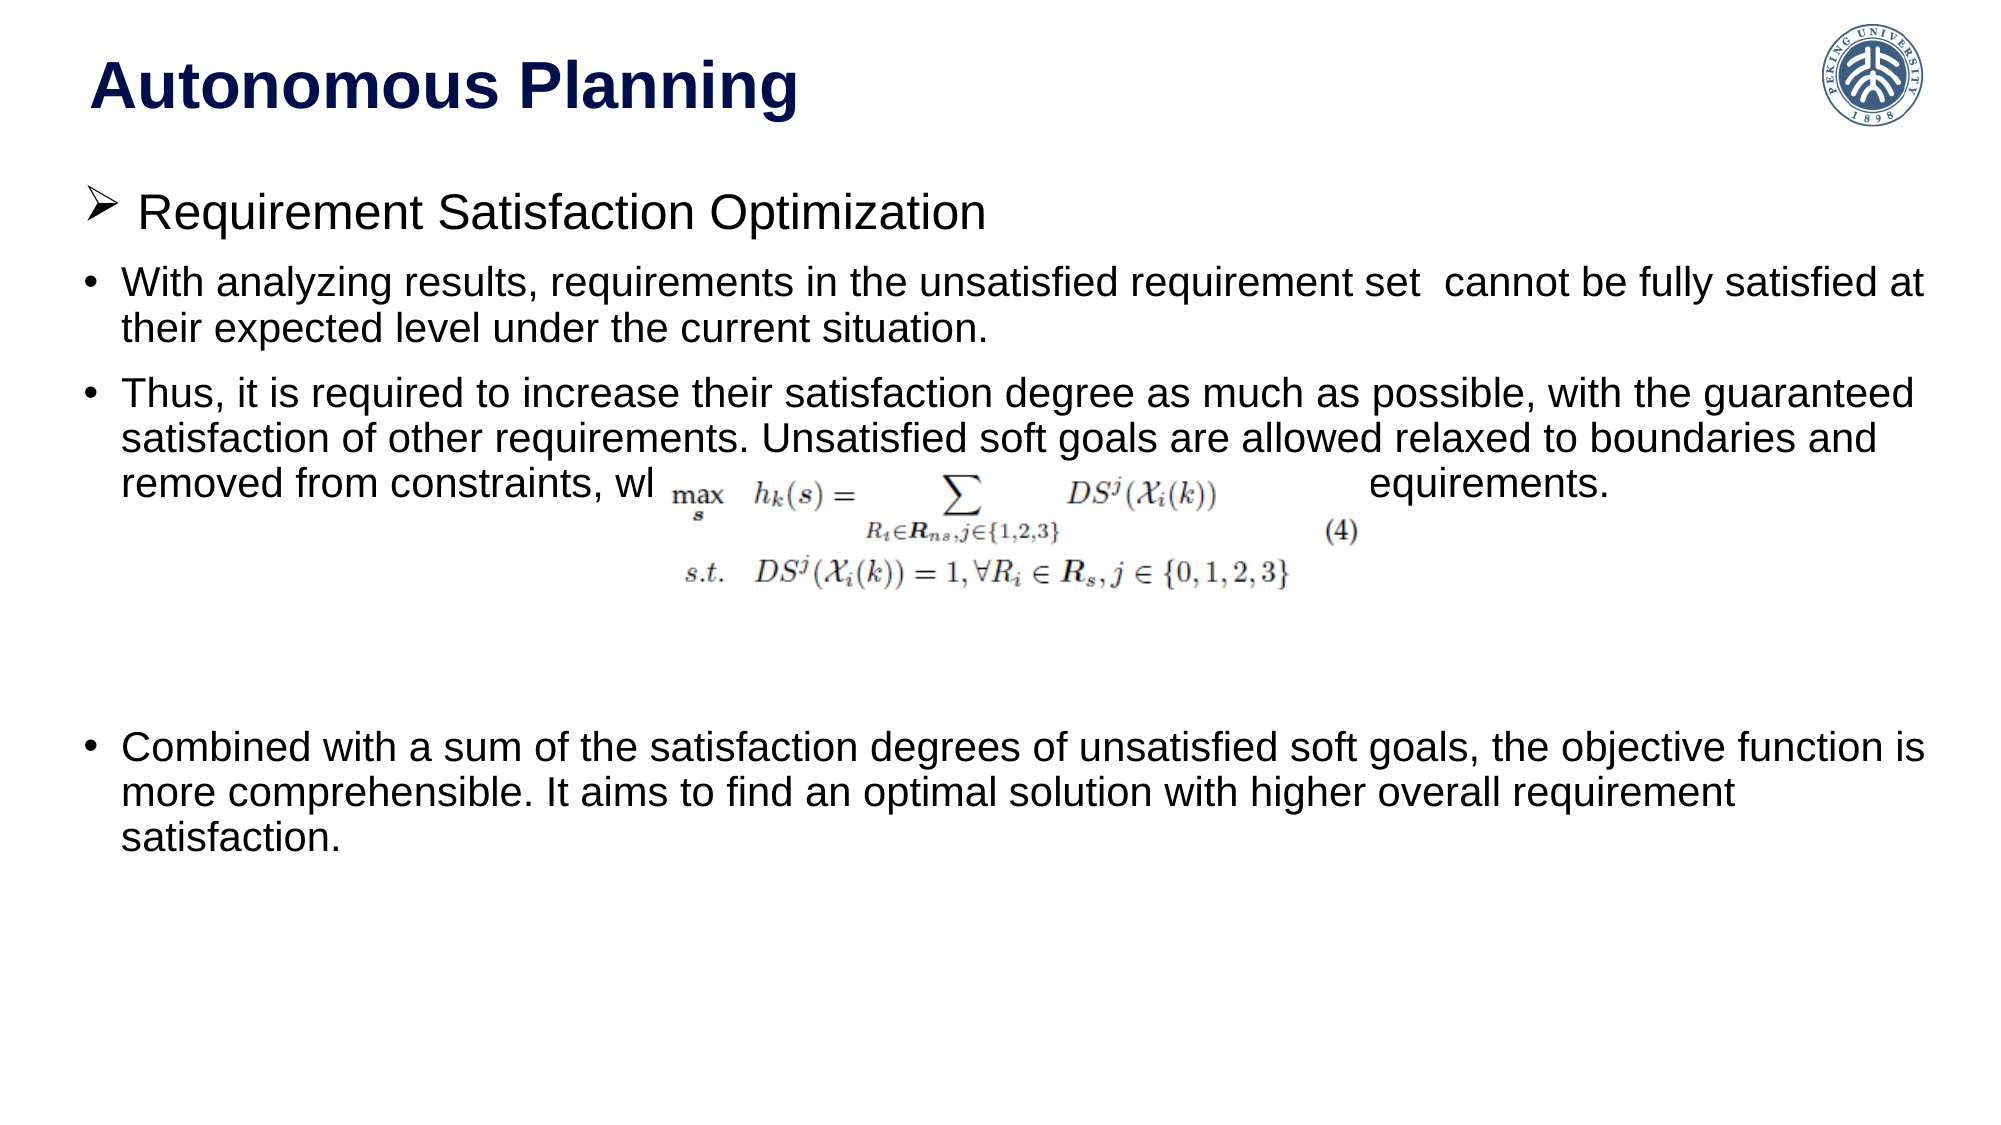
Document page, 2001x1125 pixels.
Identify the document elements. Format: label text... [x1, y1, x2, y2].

text_box Autonomous Planning [74, 34, 816, 130]
picture [652, 466, 1371, 604]
picture [1821, 24, 1929, 131]
